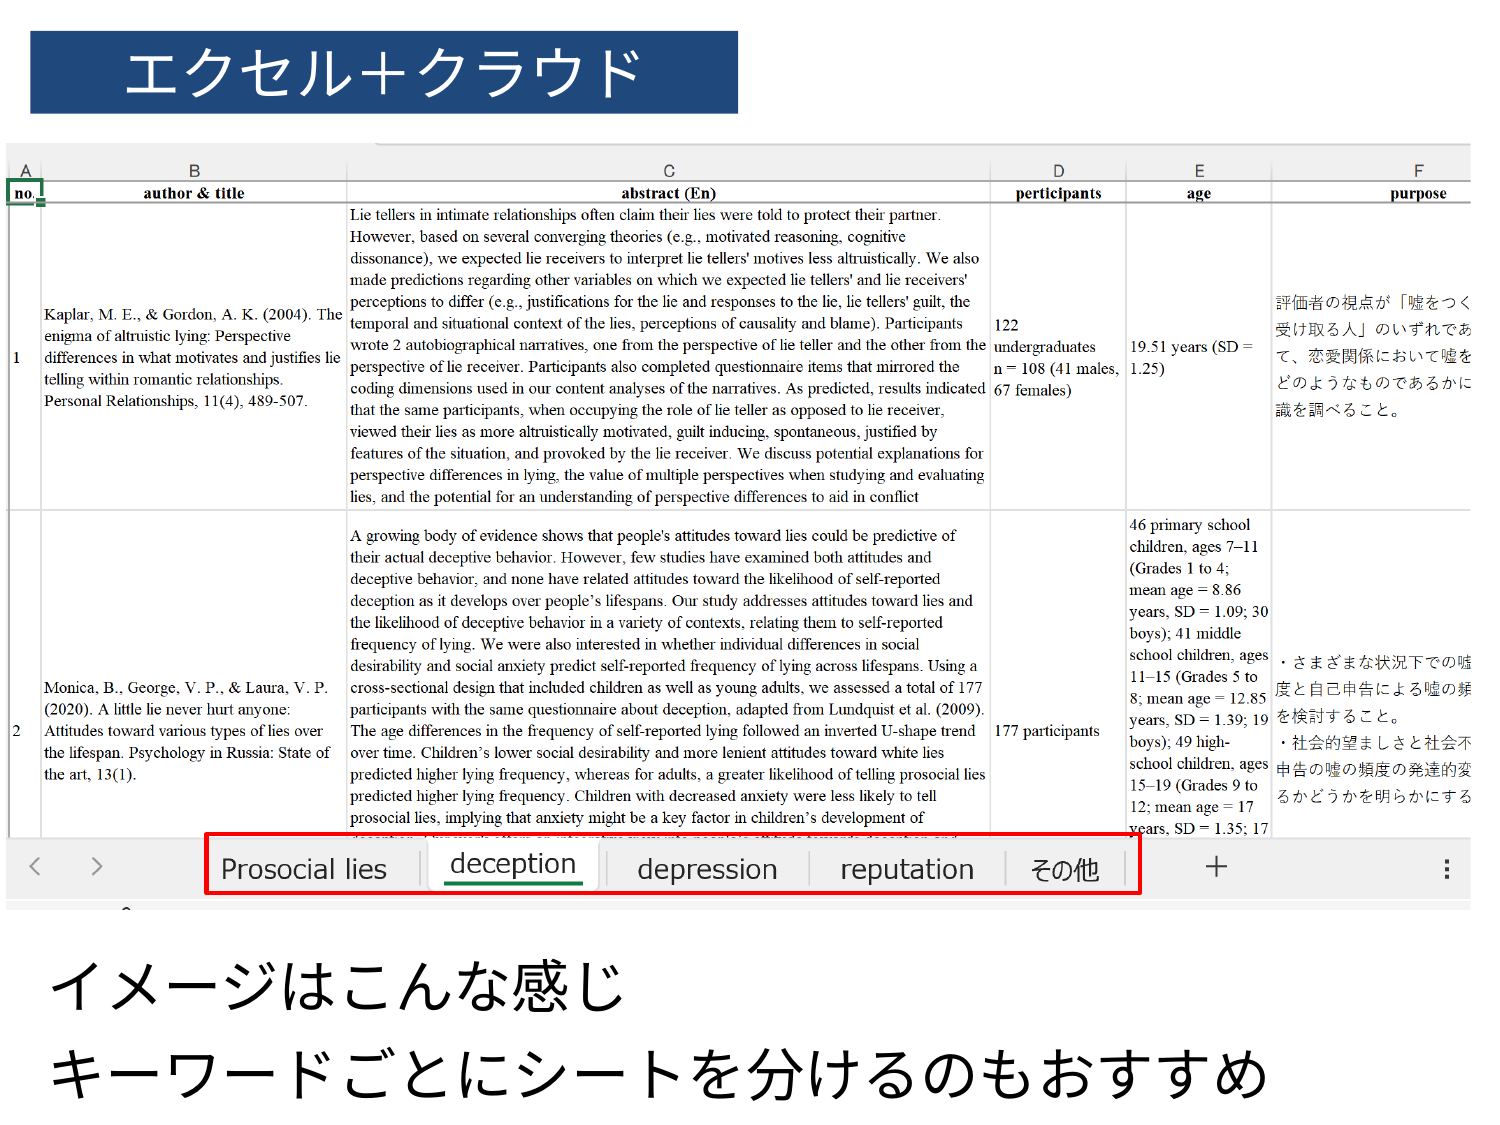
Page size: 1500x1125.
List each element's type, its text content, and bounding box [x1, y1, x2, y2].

picture [5, 143, 1471, 910]
text_box イメージはこんな感じ キーワードごとにシートを分けるのもおすすめ [30, 919, 1446, 1112]
text_box エクセル＋クラウド [28, 29, 740, 116]
